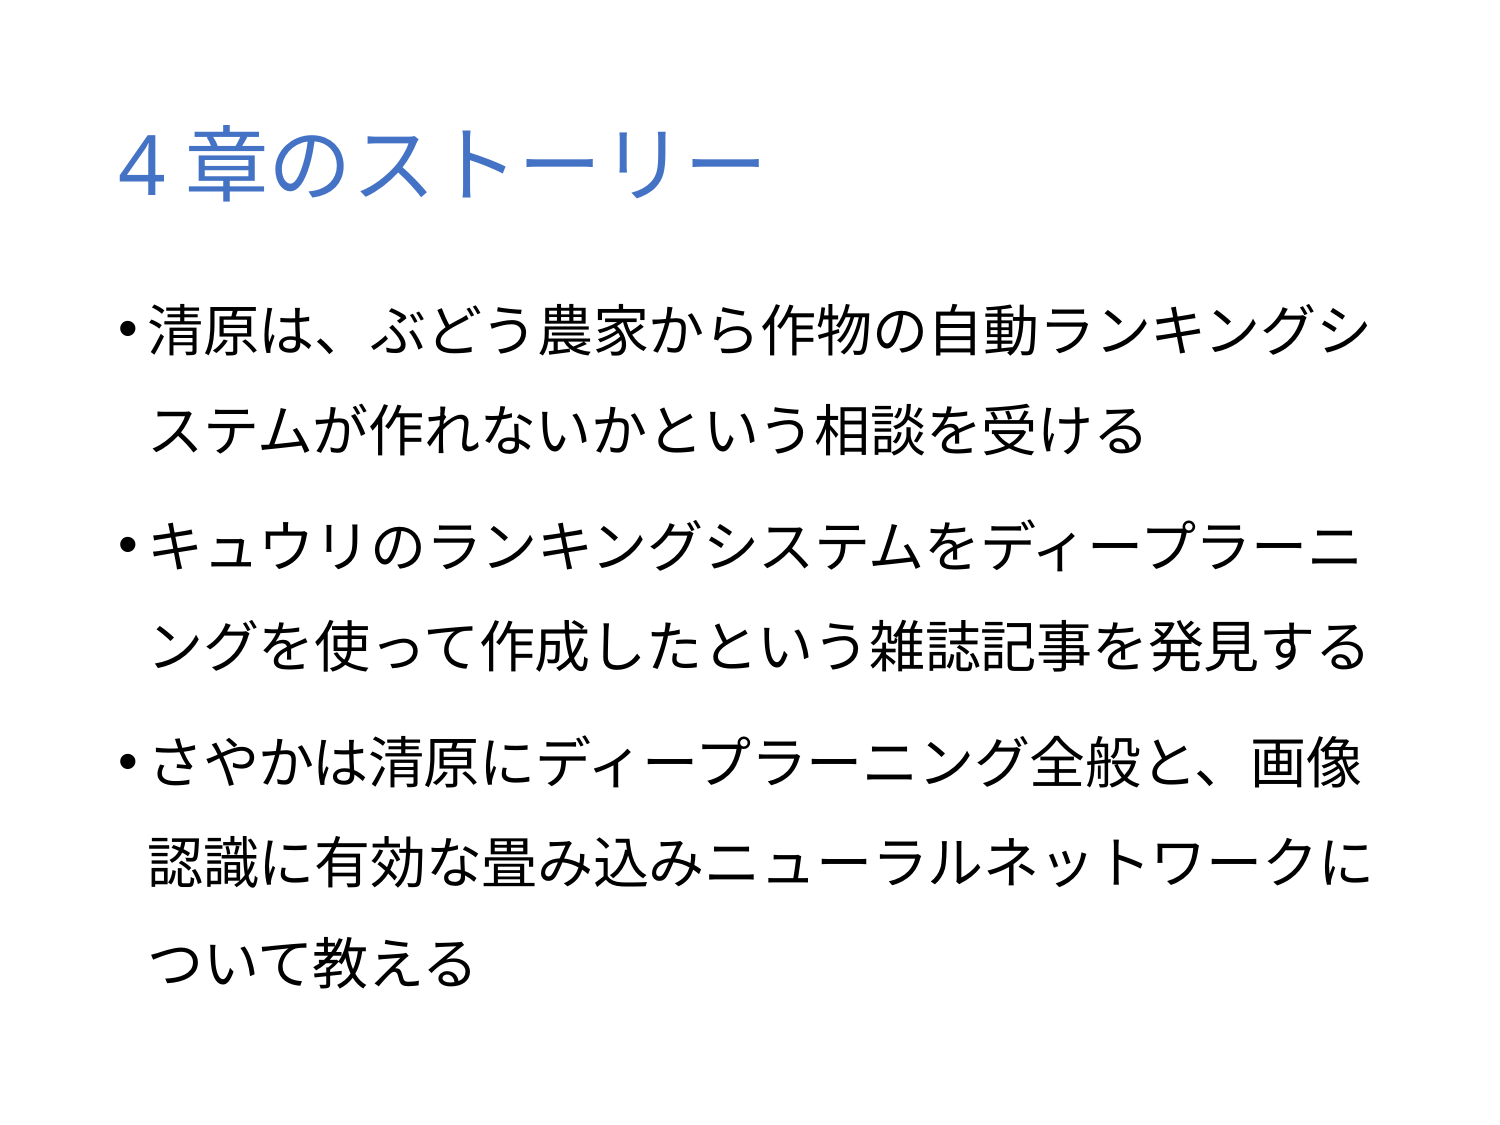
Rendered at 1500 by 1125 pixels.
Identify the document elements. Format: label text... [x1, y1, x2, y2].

title 4章のストーリー [103, 59, 1397, 254]
list 清原は、ぶどう農家から作物の自動ランキングシステムが作れないかという相談を受ける キュウリのランキングシステムをディープラーニングを使って作成したという雑誌記事を発見する さやかは清原にディープラーニング全般と、画像認識に有効な畳み込みニューラルネットワークについて教える [103, 254, 1431, 1014]
